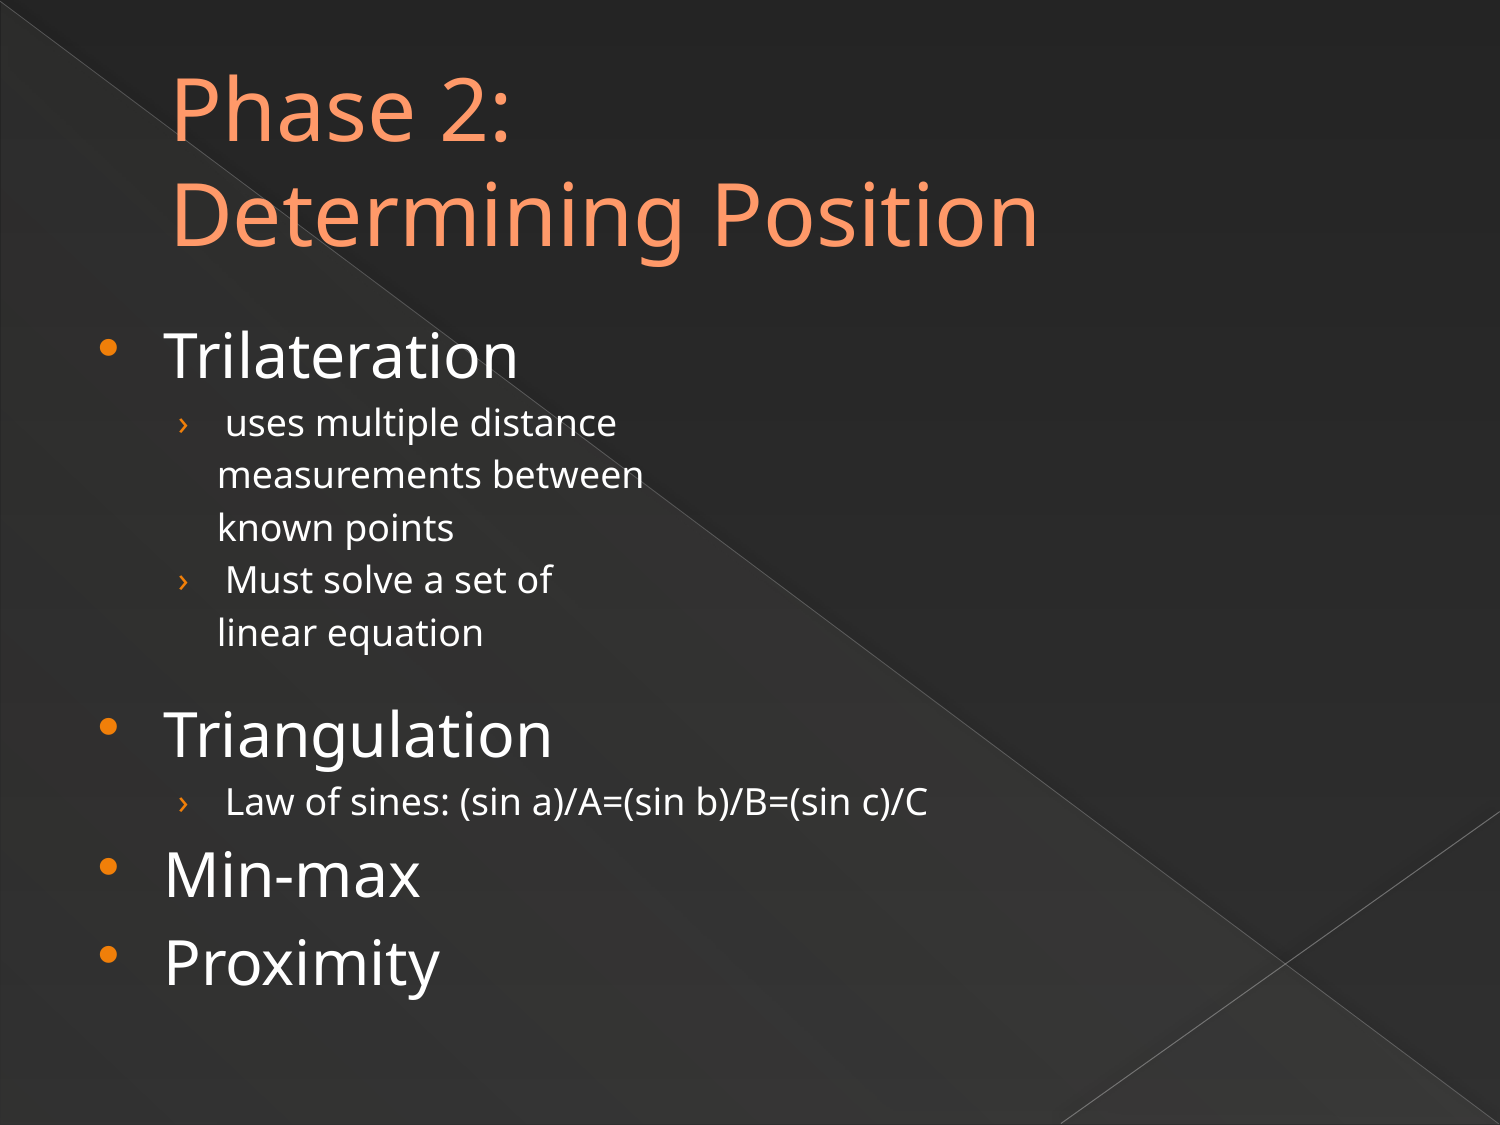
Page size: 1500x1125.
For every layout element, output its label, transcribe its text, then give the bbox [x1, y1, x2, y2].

title Phase 2: Determining Position [75, 43, 1425, 274]
list Trilateration uses multiple distance measurements between known points Must solve a set of linear equation Triangulation Law of sines: (sin a)/A=(sin b)/B=(sin c)/C Min-max Proximity [75, 308, 1425, 1059]
